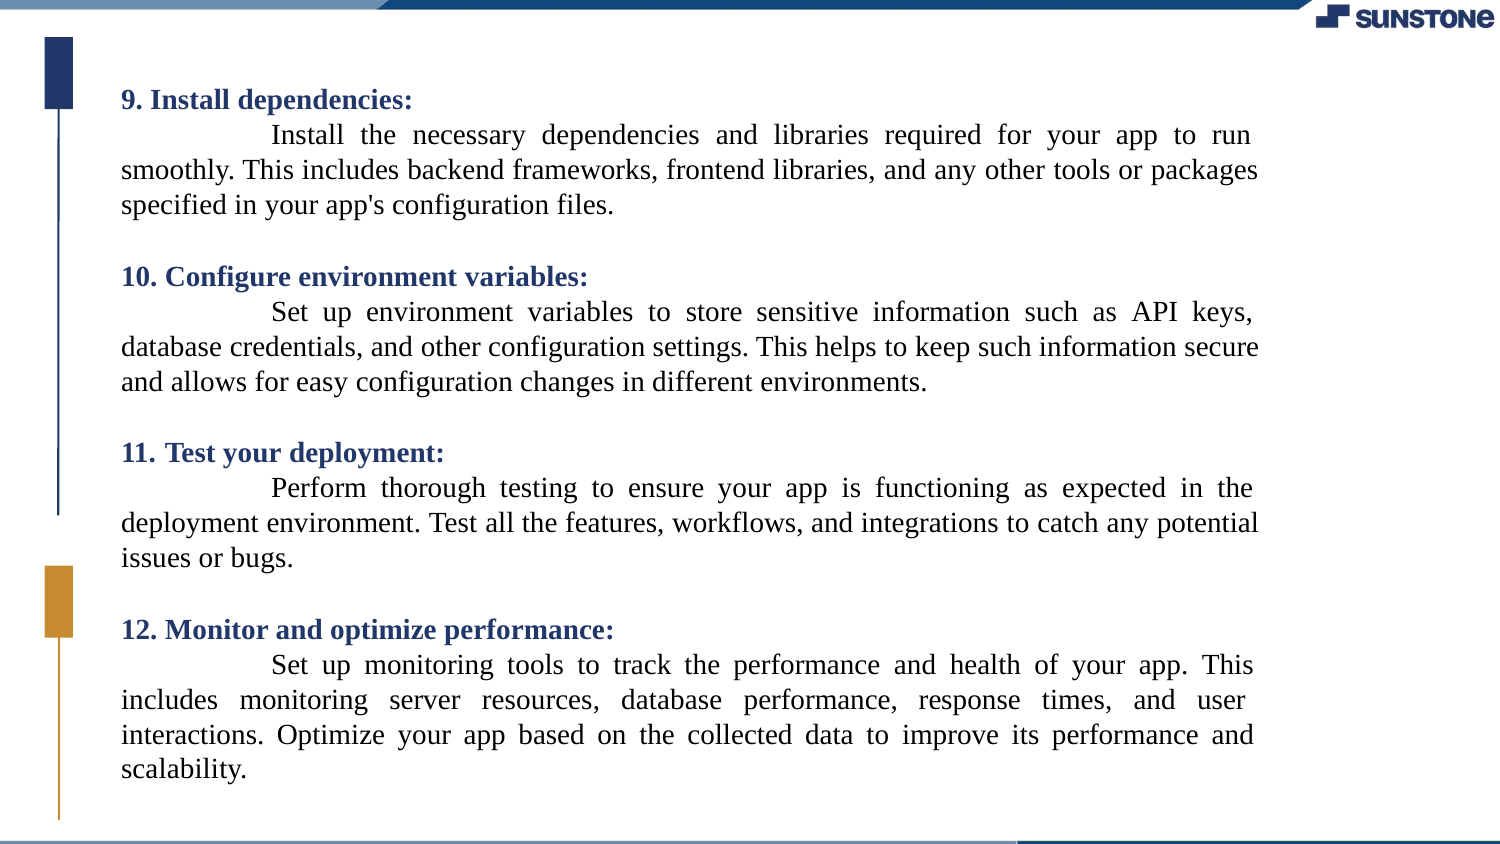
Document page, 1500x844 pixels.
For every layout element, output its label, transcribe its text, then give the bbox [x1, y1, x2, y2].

text_box [0, 0, 1500, 844]
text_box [44, 565, 74, 821]
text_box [44, 36, 74, 517]
text_box Install dependencies: Install the necessary dependencies and libraries required for your app to run smoothly. This includes backend frameworks, frontend libraries, and any other tools or packages specified in your app's configuration files. Configure environment variables: Set up environment variables to store sensitive information such as API keys, database credentials, and other configuration settings. This helps to keep such information secure and allows for easy configuration changes in different environments. Test your deployment: Perform thorough testing to ensure your app is functioning as expected in the deployment environment. Test all the features, workflows, and integrations to catch any potential issues or bugs. Monitor and optimize performance: Set up monitoring tools to track the performance and health of your app. This includes monitoring server resources, database performance, response times, and user interactions. Optimize your app based on the collected data to improve its performance and scalability. [118, 78, 1268, 785]
